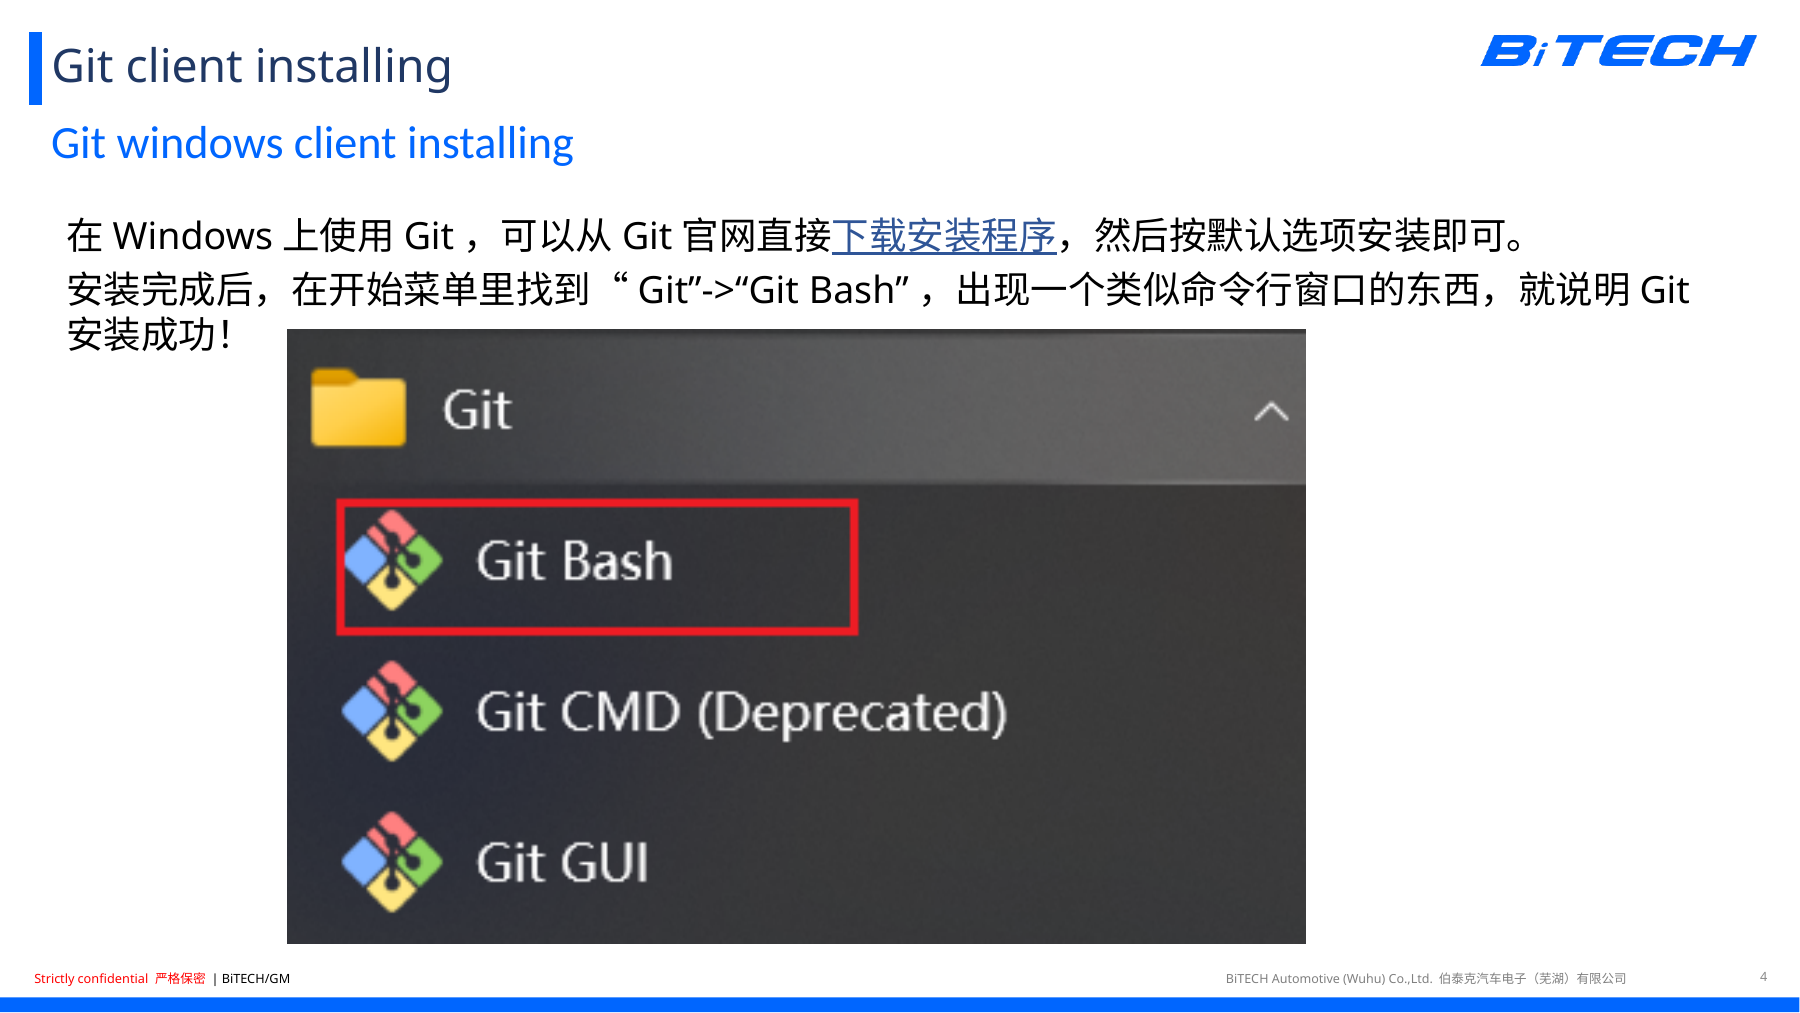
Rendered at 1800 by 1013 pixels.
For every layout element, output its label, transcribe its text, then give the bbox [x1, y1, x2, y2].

title Git client installing [36, 31, 1476, 103]
slide_number 4 [1698, 967, 1783, 989]
picture [286, 329, 1306, 944]
text_box 在Windows上使用Git，可以从Git官网直接下载安装程序，然后按默认选项安装即可。 安装完成后，在开始菜单里找到“Git”->“Git Bash”，出现一个类似命令行窗口的东西，就说明Git安装成功！ [51, 204, 1743, 499]
picture [1480, 35, 1757, 66]
list Git windows client installing [35, 104, 1764, 177]
